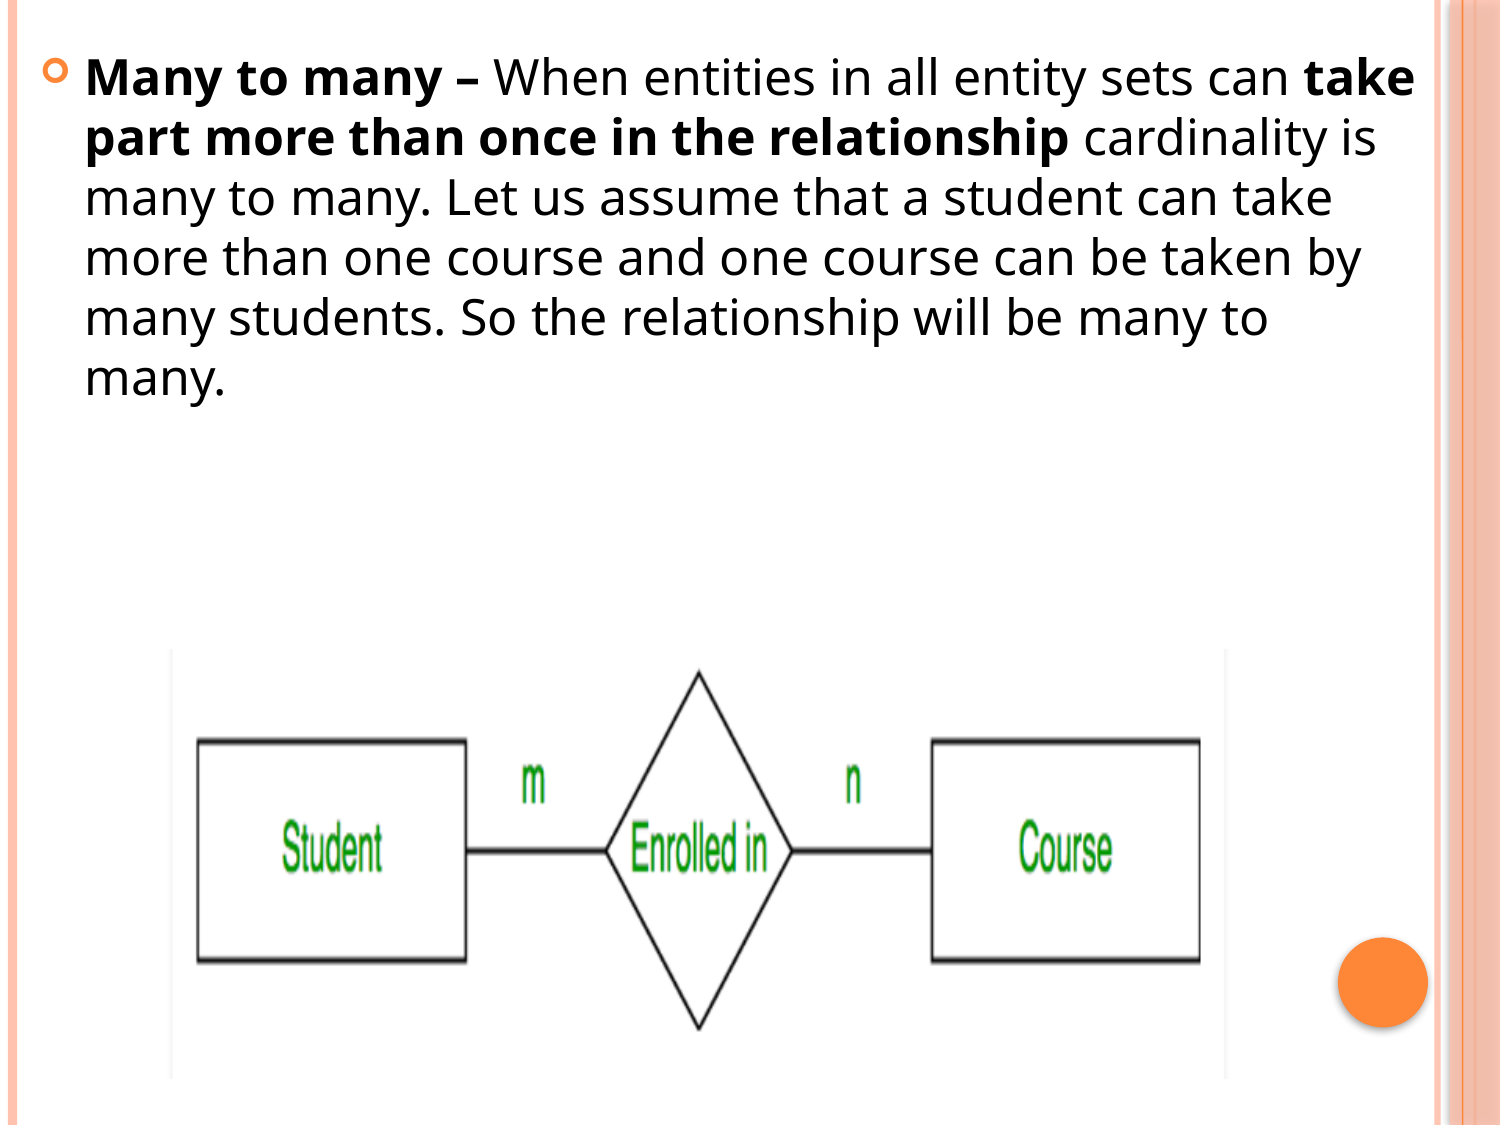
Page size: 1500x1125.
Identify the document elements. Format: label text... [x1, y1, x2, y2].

list Many to many – When entities in all entity sets can take part more than once in the relationship cardinality is many to many. Let us assume that a student can take more than one course and one course can be taken by many students. So the relationship will be many to many. [24, 37, 1438, 1062]
picture [161, 649, 1254, 1079]
